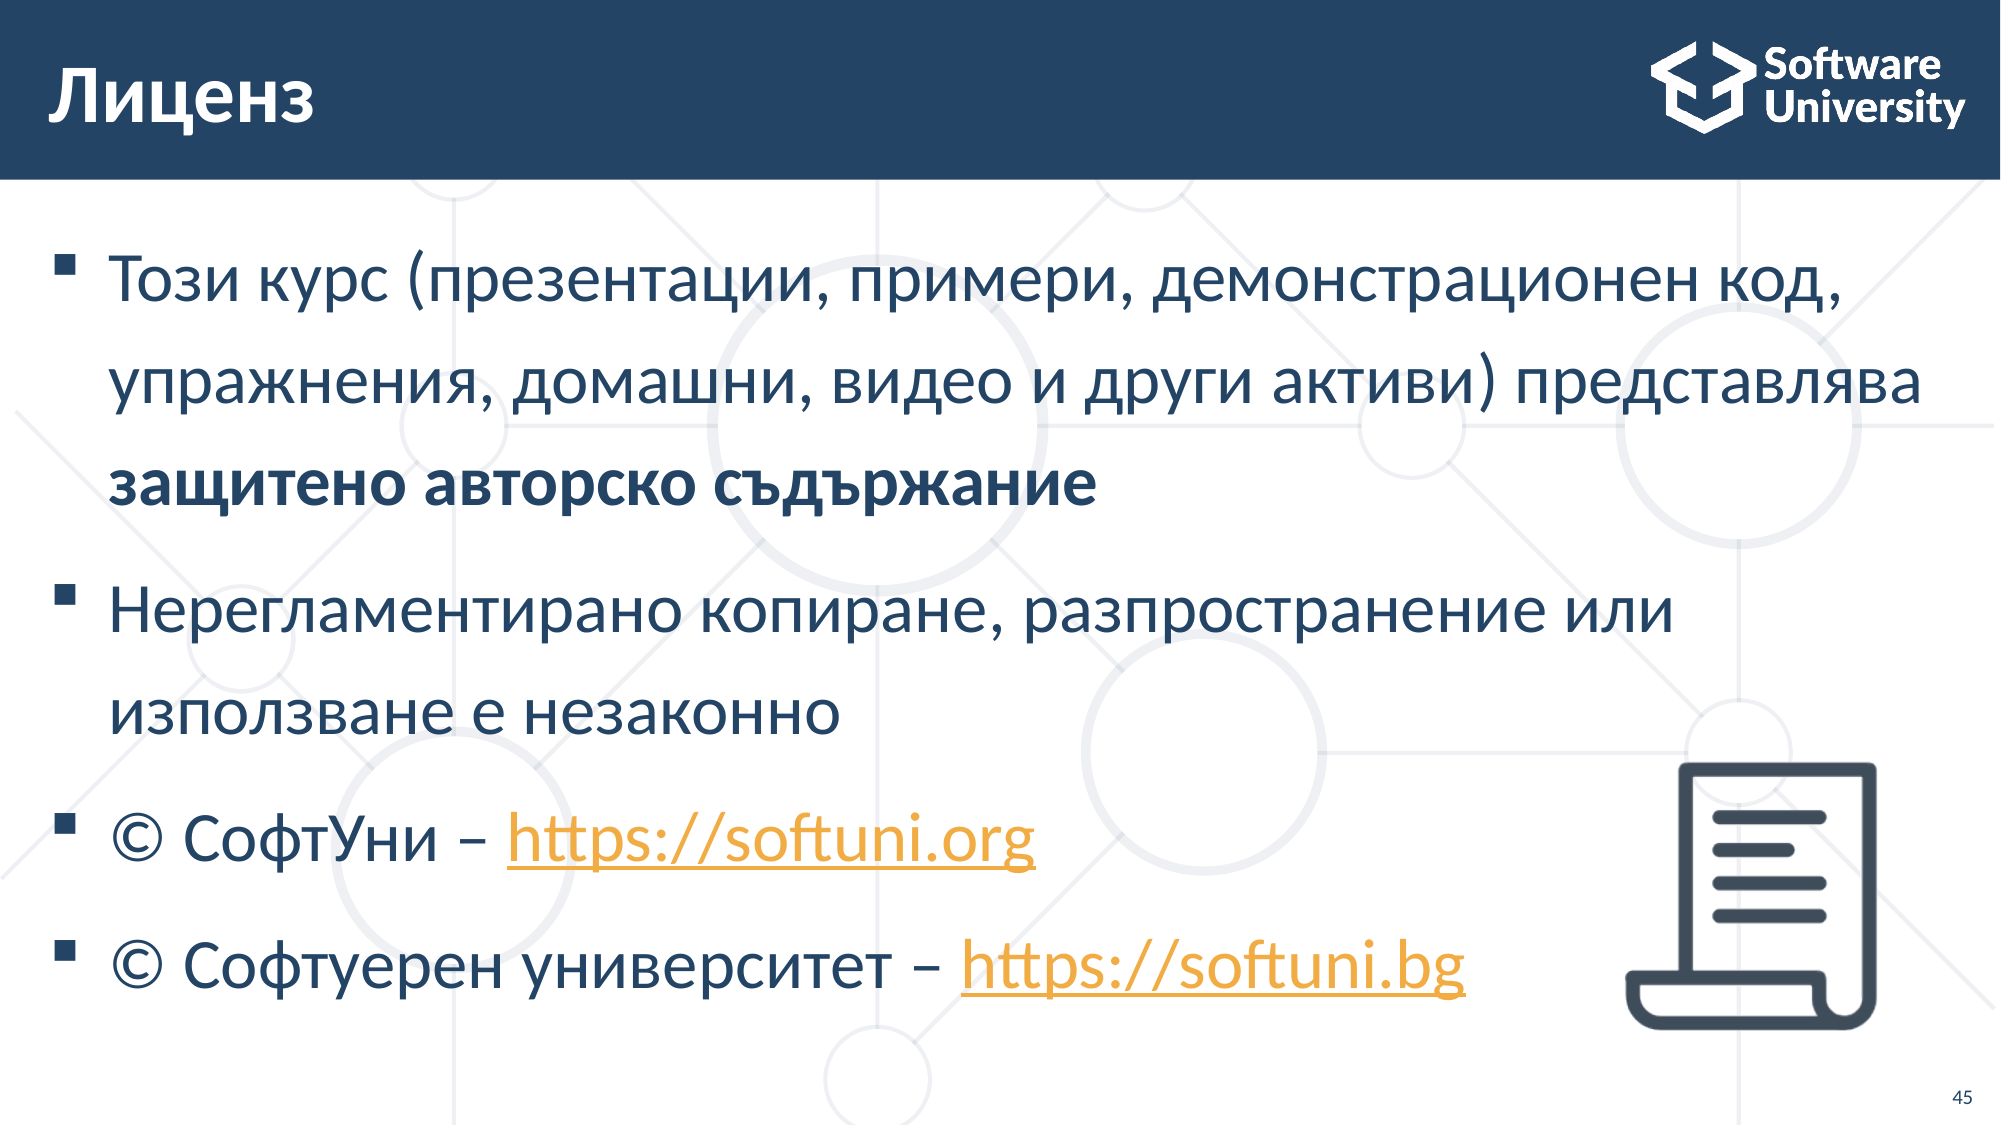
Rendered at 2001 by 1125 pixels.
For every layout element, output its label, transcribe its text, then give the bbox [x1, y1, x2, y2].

slide_number 45 [1927, 1067, 1989, 1117]
list Този курс (презентации, примери, демонстрационен код, упражнения, домашни, видео и други активи) представлява защитено авторско съдържание Нерегламентирано копиране, разпространение или използване е незаконно © СофтУни – https://softuni.org © Софтуерен университет – https://softuni.bg [31, 208, 1970, 1104]
picture [1651, 41, 1966, 134]
title Лиценз [31, 16, 1625, 162]
picture [1598, 728, 1916, 1065]
